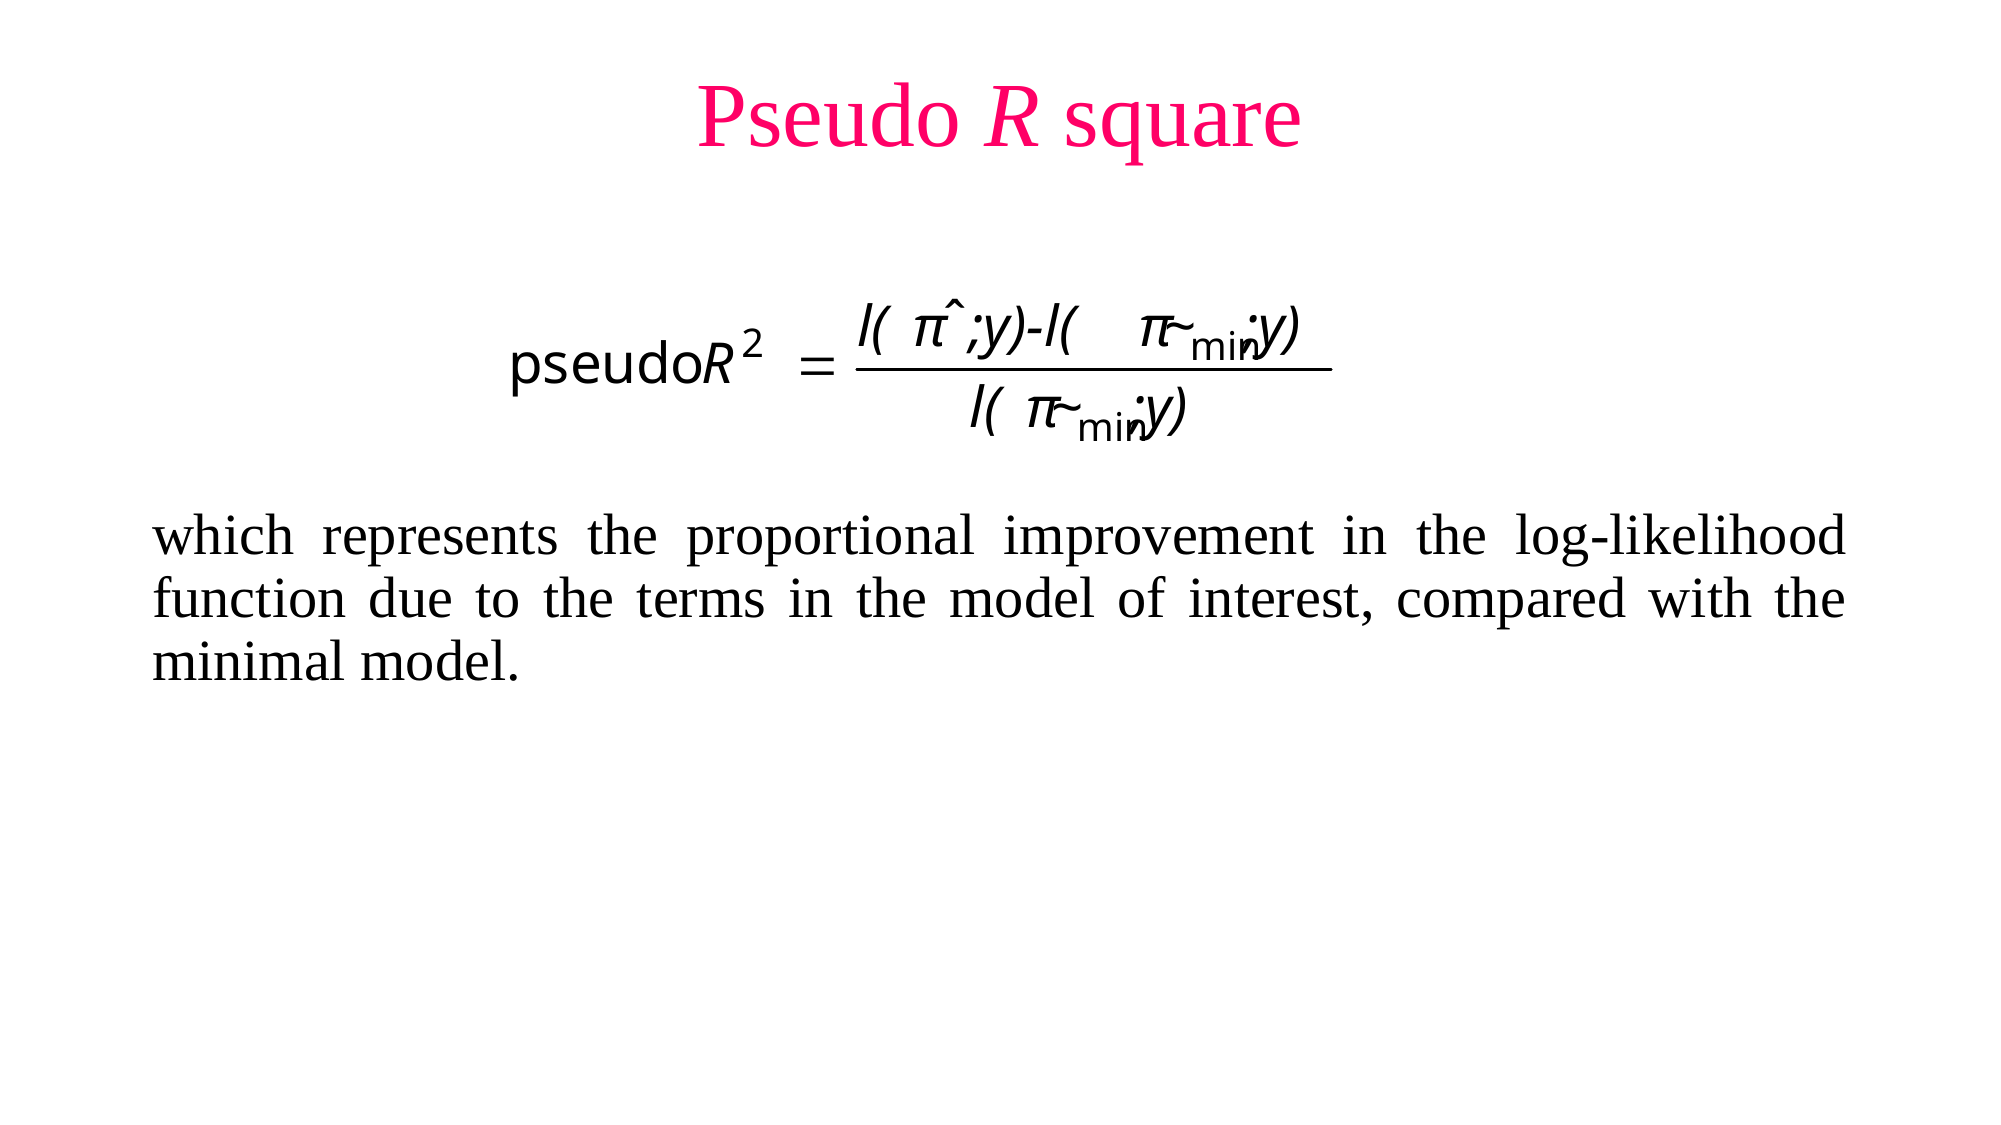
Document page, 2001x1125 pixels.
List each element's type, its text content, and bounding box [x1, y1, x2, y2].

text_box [498, 281, 1346, 457]
text_box which represents the proportional improvement in the log-likelihood function due to the terms in the model of interest, compared with the minimal model. [137, 239, 1863, 1091]
text_box Pseudo R square [137, 59, 1863, 239]
